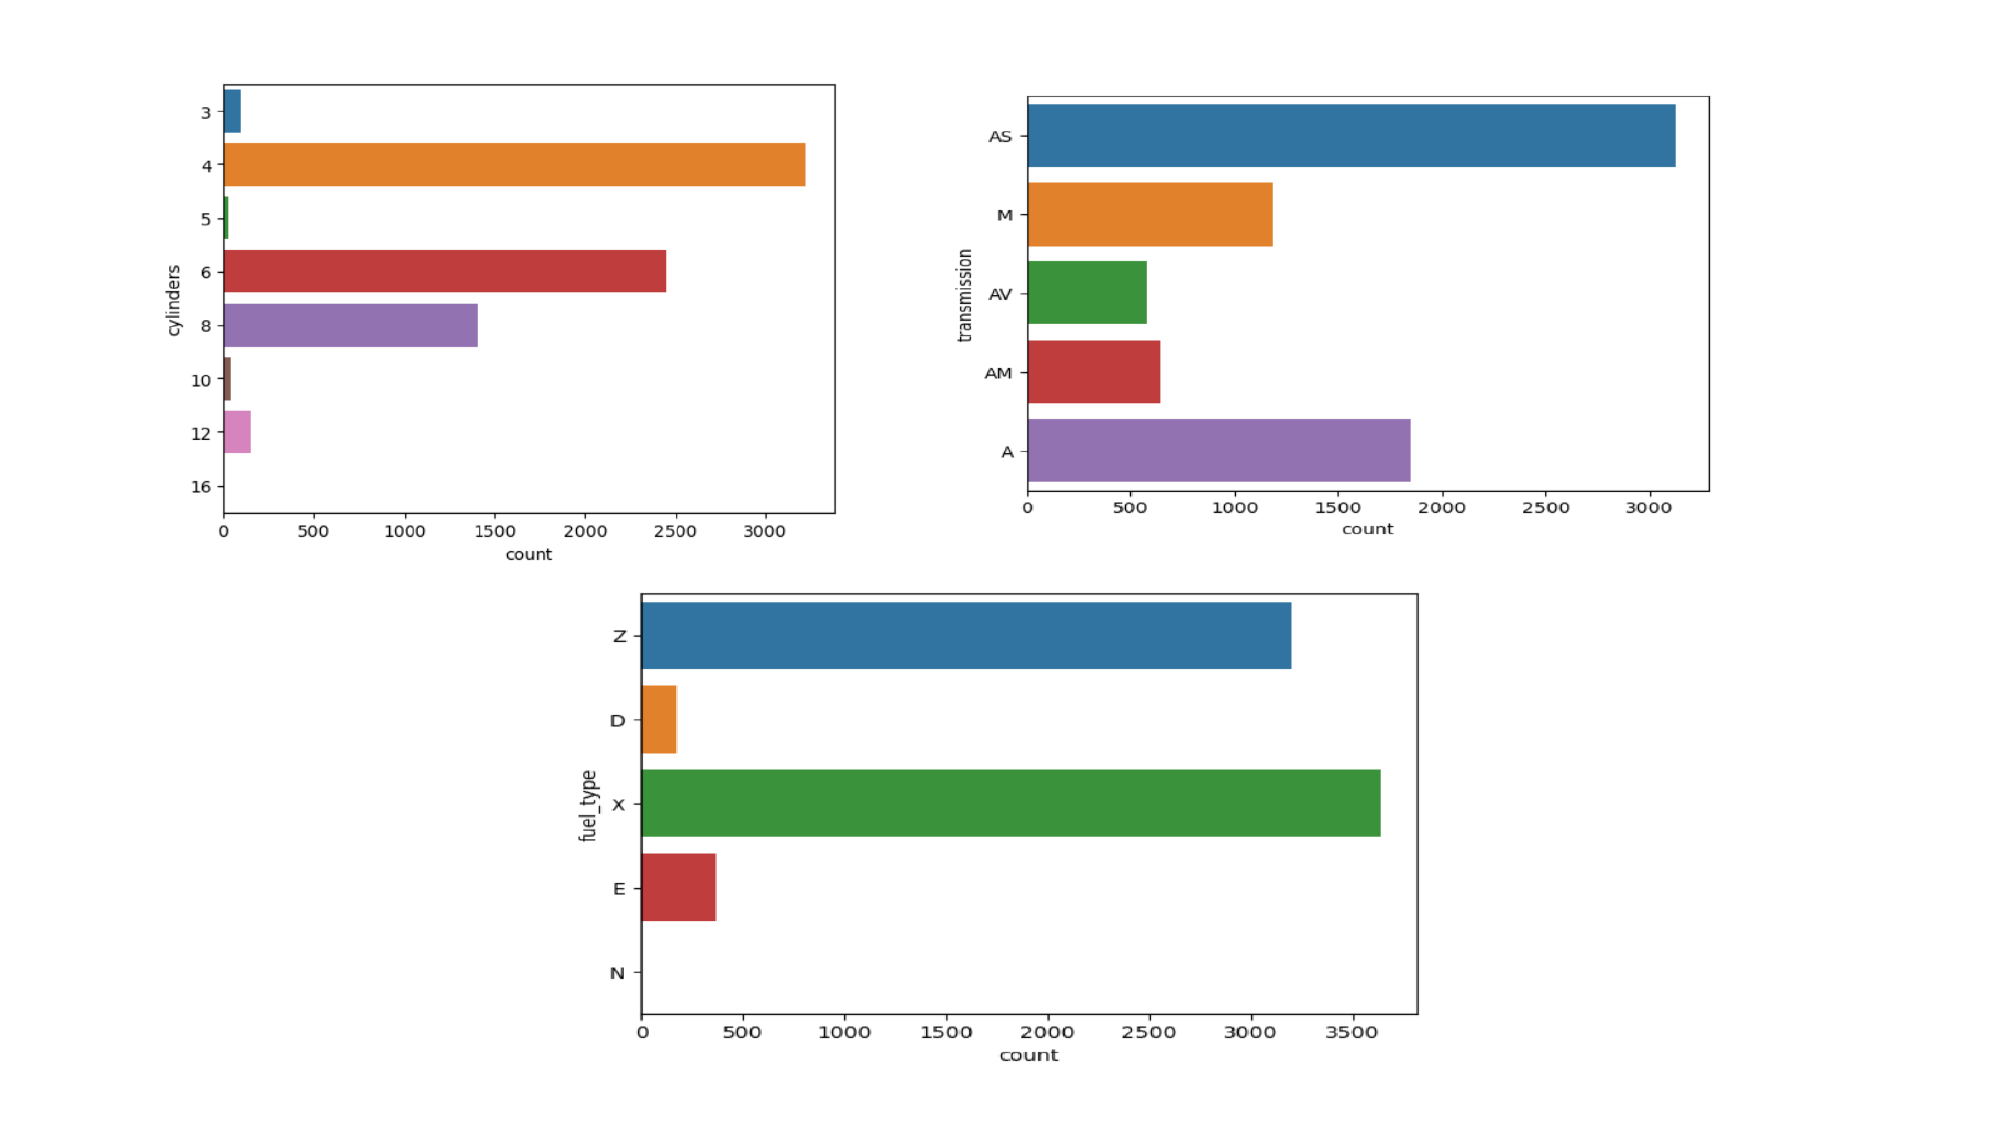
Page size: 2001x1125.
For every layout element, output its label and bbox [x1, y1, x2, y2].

picture [924, 85, 1758, 539]
picture [149, 74, 1457, 1083]
